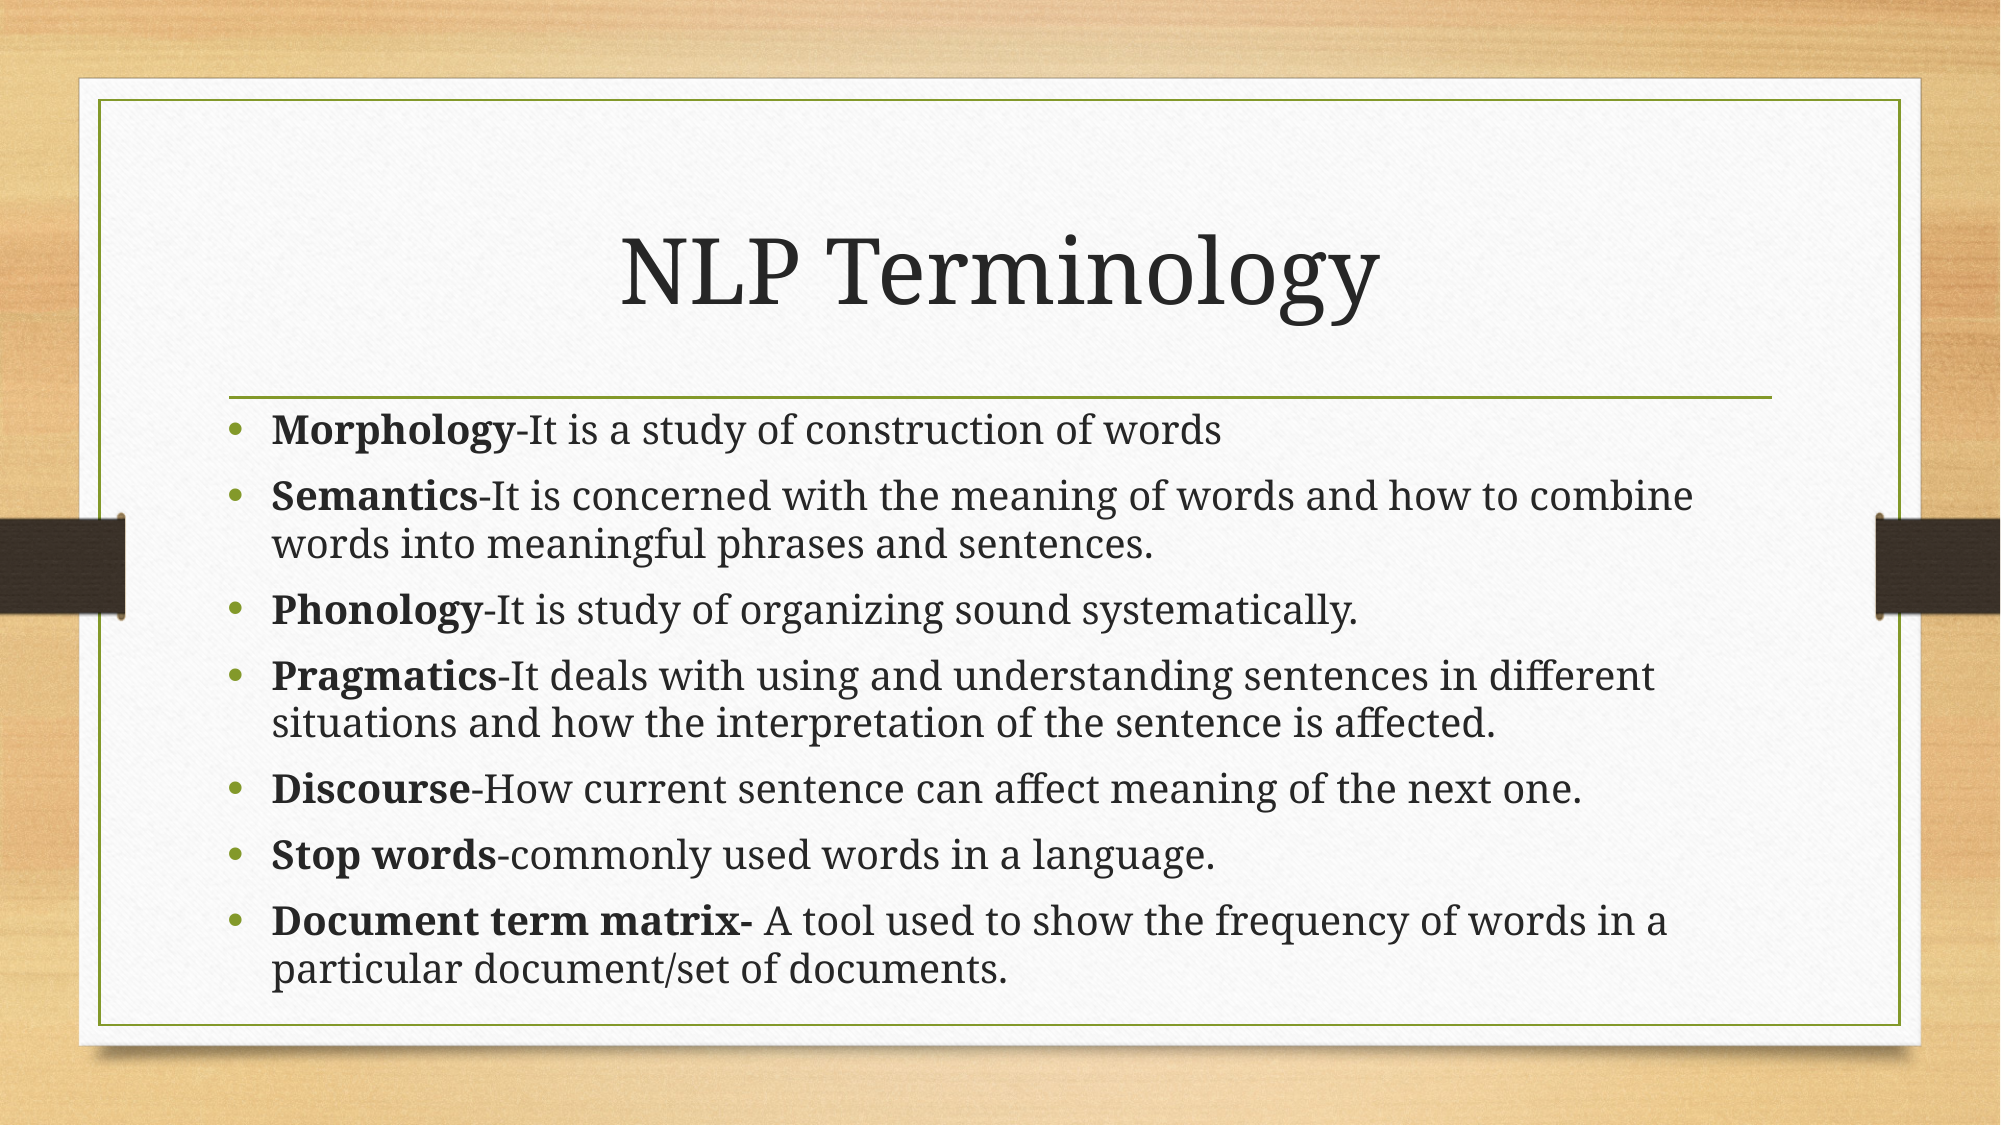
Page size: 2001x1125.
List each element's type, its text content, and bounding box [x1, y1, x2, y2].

picture [0, 0, 2001, 1125]
title NLP Terminology [212, 161, 1788, 375]
list Morphology-It is a study of construction of words Semantics-It is concerned with the meaning of words and how to combine words into meaningful phrases and sentences. Phonology-It is study of organizing sound systematically. Pragmatics-It deals with using and understanding sentences in different situations and how the interpretation of the sentence is affected. Discourse-How current sentence can affect meaning of the next one. Stop words-commonly used words in a language. Document term matrix- A tool used to show the frequency of words in a particular document/set of documents. [212, 396, 1788, 1003]
